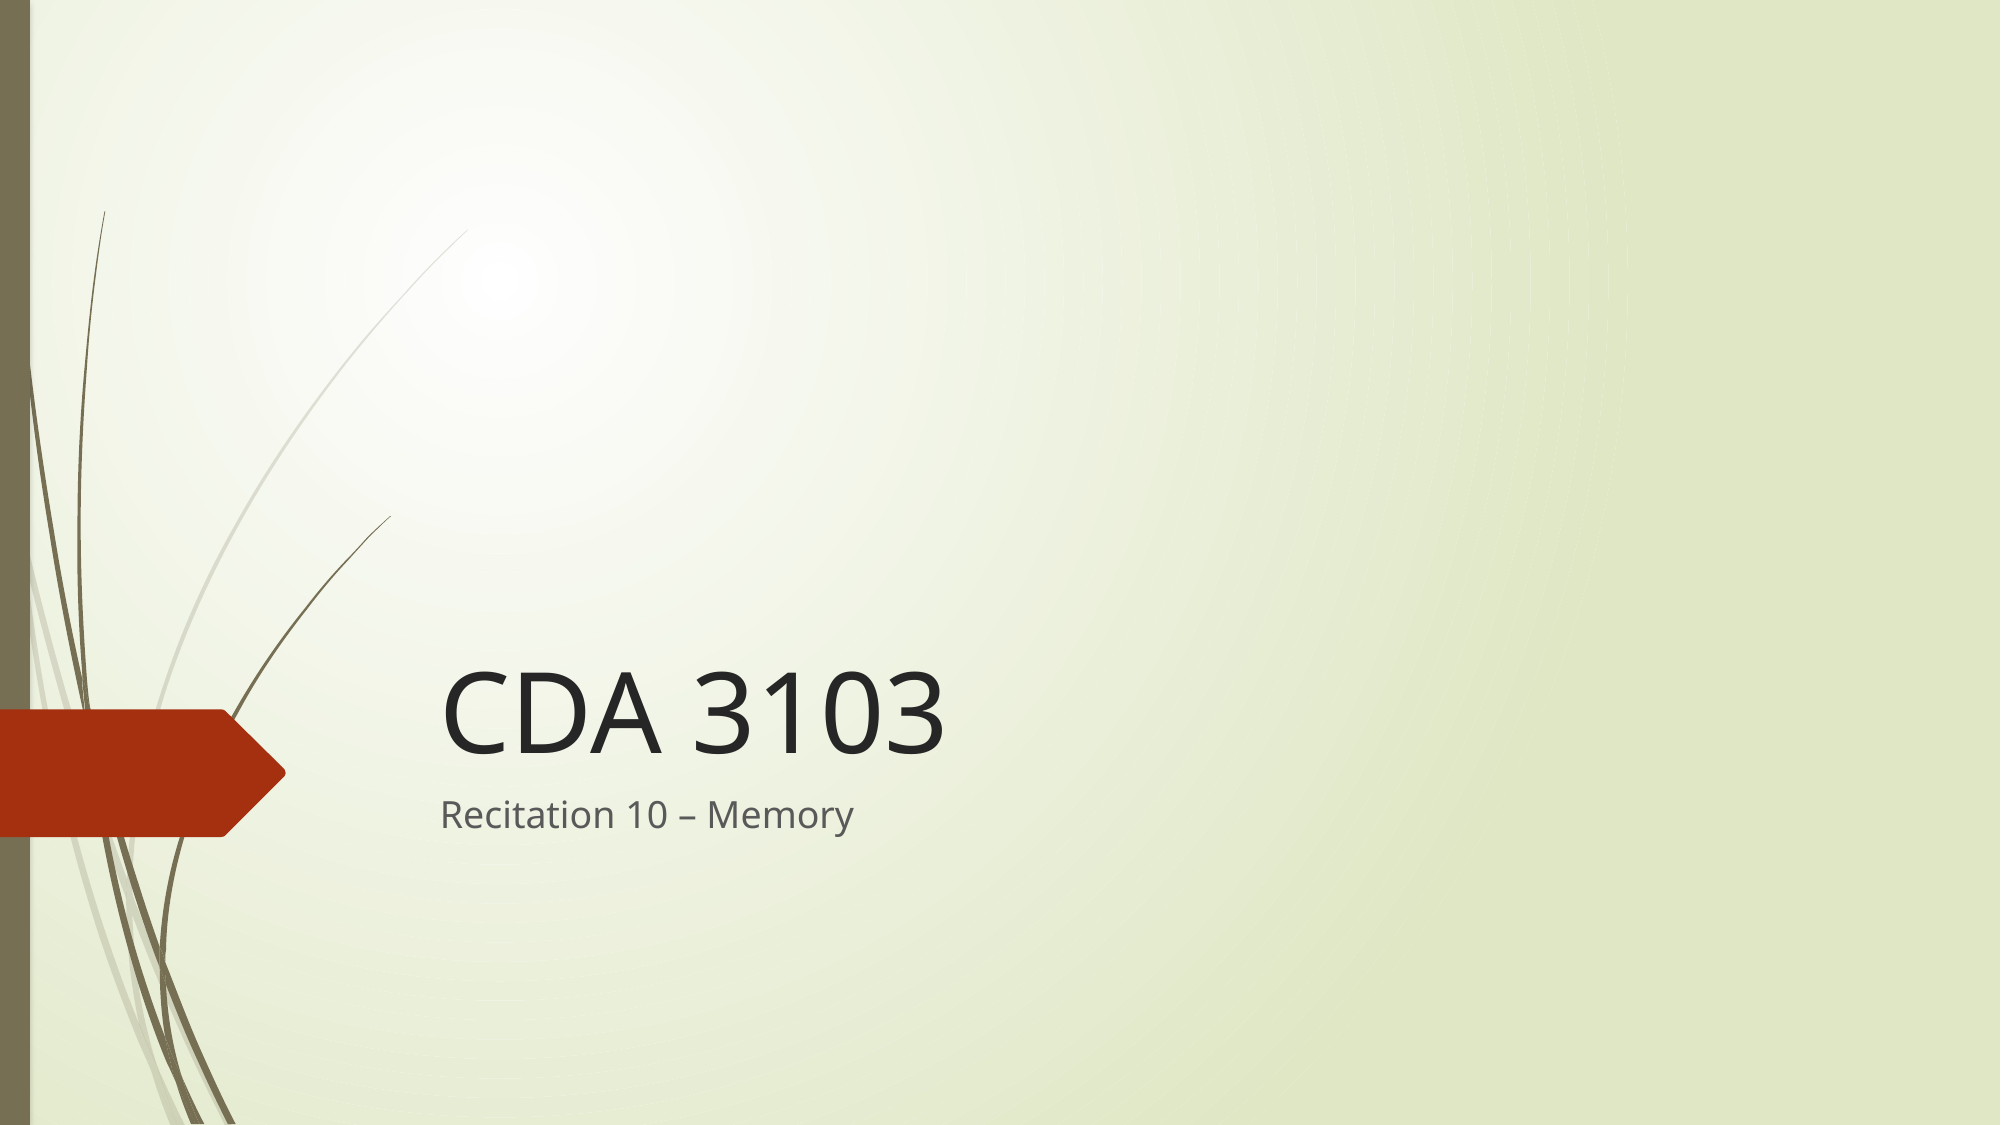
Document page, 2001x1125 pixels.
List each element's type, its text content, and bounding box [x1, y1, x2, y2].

subtitle Recitation 10 – Memory [424, 783, 1888, 969]
title CDA 3103 [424, 412, 1888, 783]
